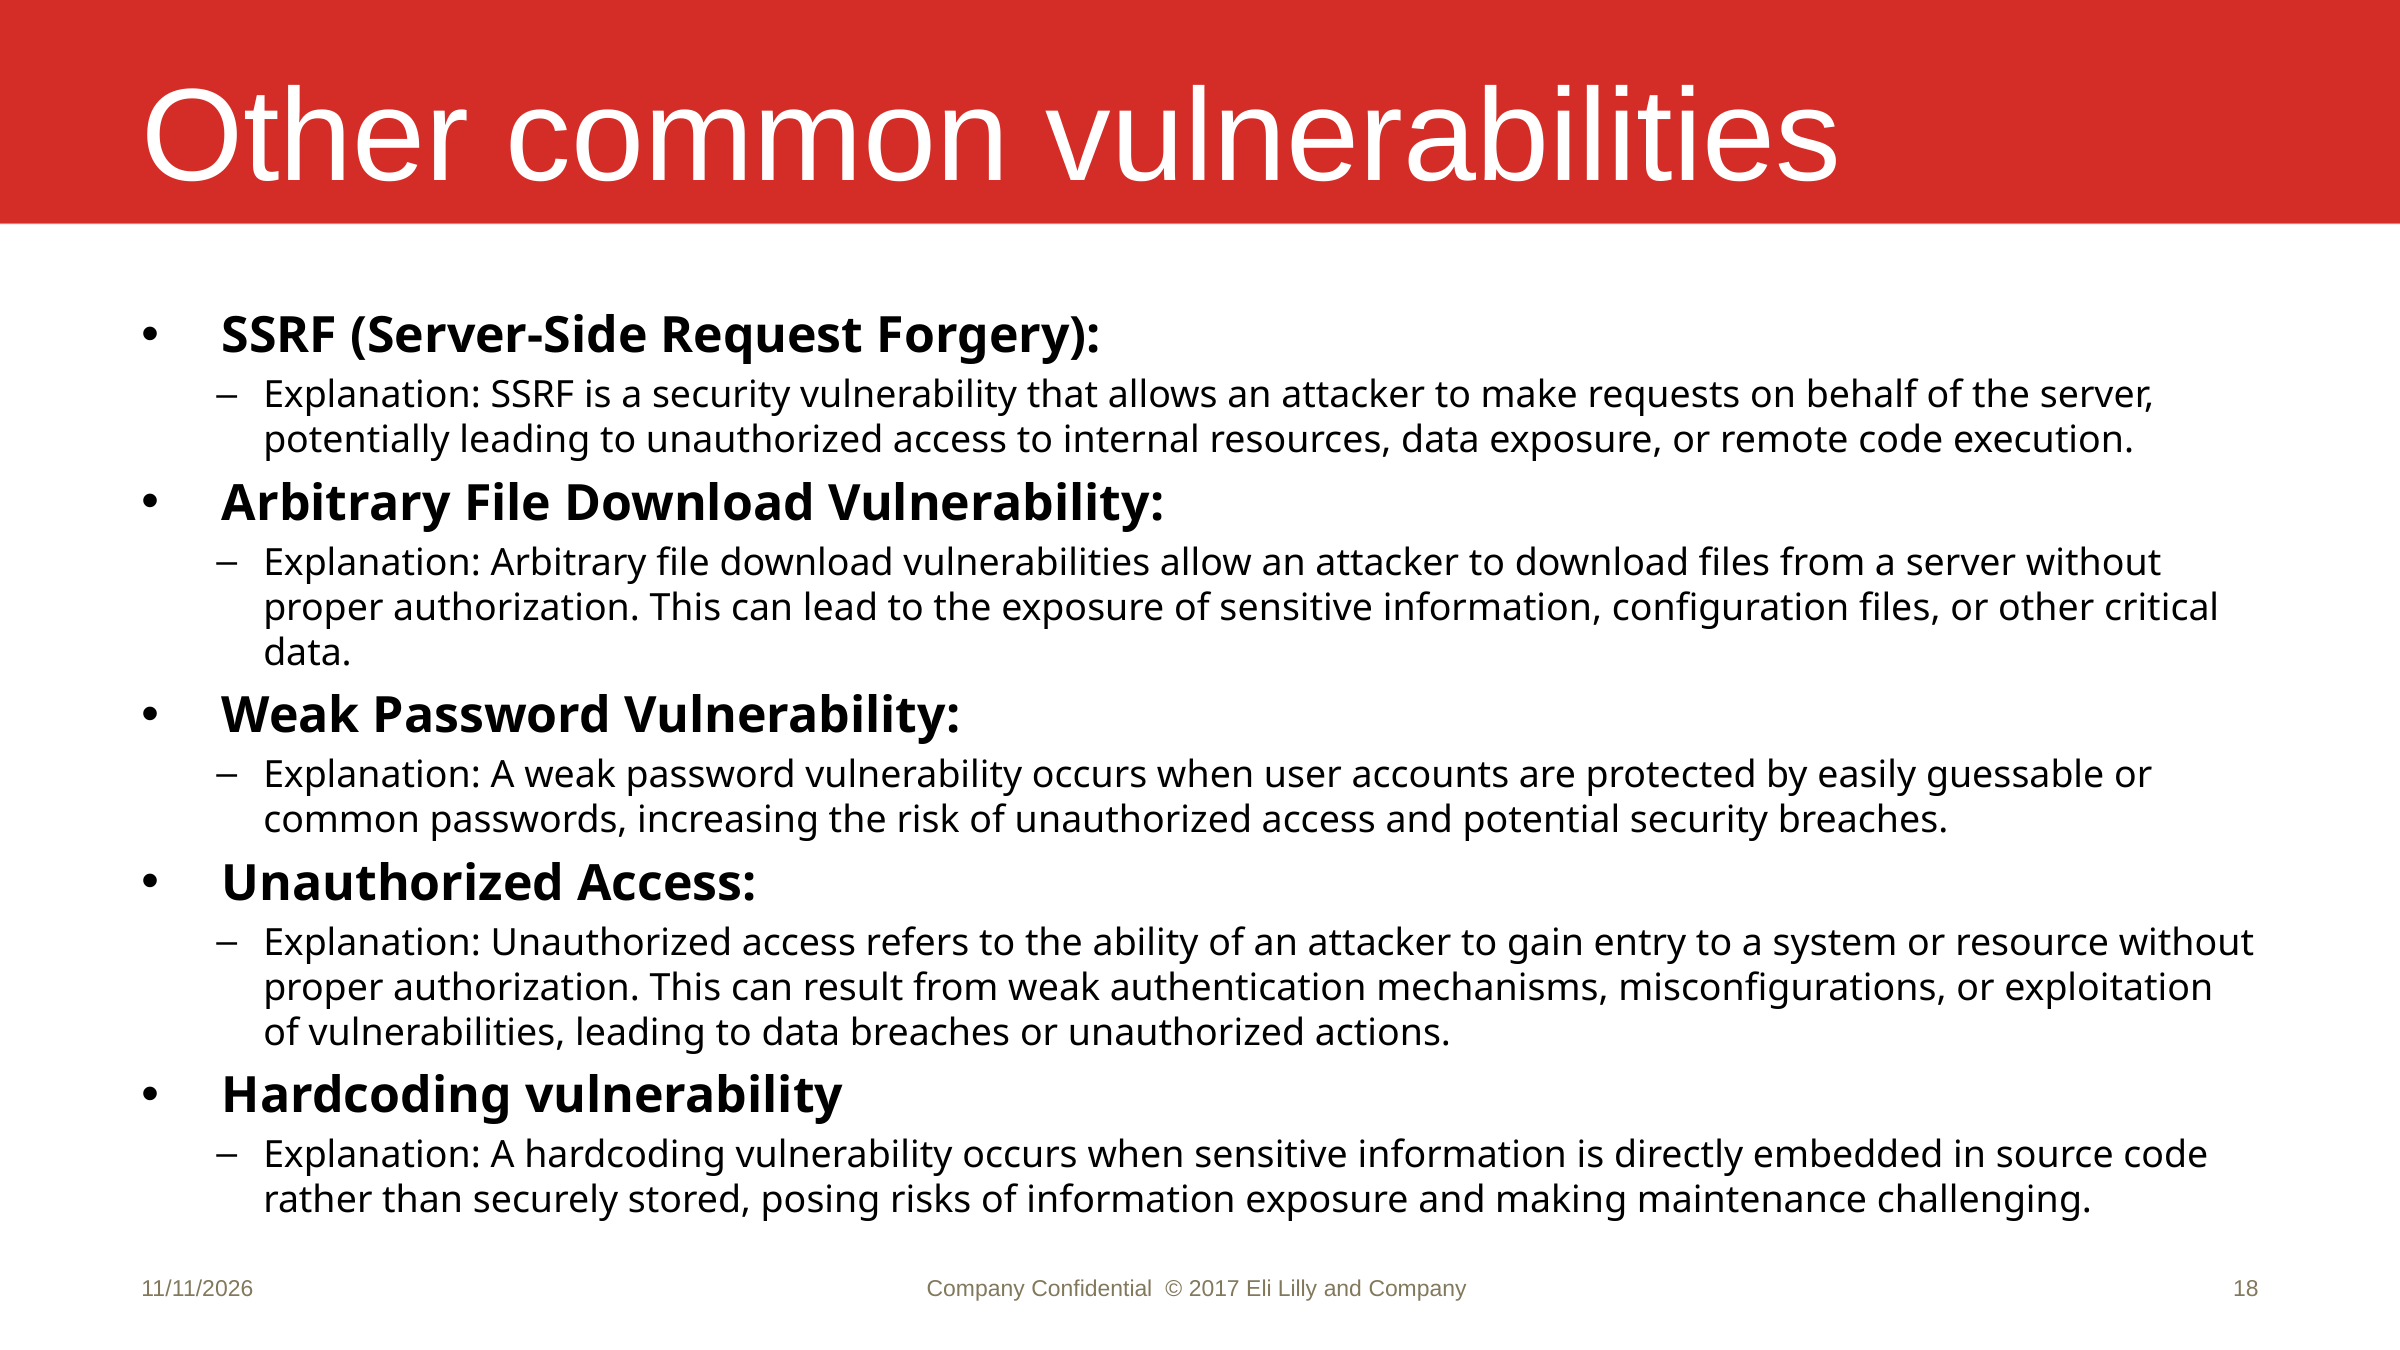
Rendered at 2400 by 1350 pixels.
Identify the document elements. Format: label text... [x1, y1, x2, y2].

title Other common vulnerabilities [120, 15, 2280, 241]
footer Company Confidential © 2017 Eli Lilly and Company [819, 1251, 1580, 1324]
picture [0, 0, 2400, 1350]
slide_number 18 [1719, 1251, 2280, 1324]
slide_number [120, 1251, 680, 1324]
list SSRF (Server-Side Request Forgery): Explanation: SSRF is a security vulnerability that allows an attacker to make requests on behalf of the server, potentially leading to unauthorized access to internal resources, data exposure, or remote code execution. Arbitrary File Download Vulnerability: Explanation: Arbitrary file download vulnerabilities allow an attacker to download files from a server without proper authorization. This can lead to the exposure of sensitive information, configuration files, or other critical data. Weak Password Vulnerability: Explanation: A weak password vulnerability occurs when user accounts are protected by easily guessable or common passwords, increasing the risk of unauthorized access and potential security breaches. Unauthorized Access: Explanation: Unauthorized access refers to the ability of an attacker to gain entry to a system or resource without proper authorization. This can result from weak authentication mechanisms, misconfigurations, or exploitation of vulnerabilities, leading to data breaches or unauthorized actions. Hardcoding vulnerability Explanation: A hardcoding vulnerability occurs when sensitive information is directly embedded in source code rather than securely stored, posing risks of information exposure and making maintenance challenging. [120, 292, 2280, 1184]
